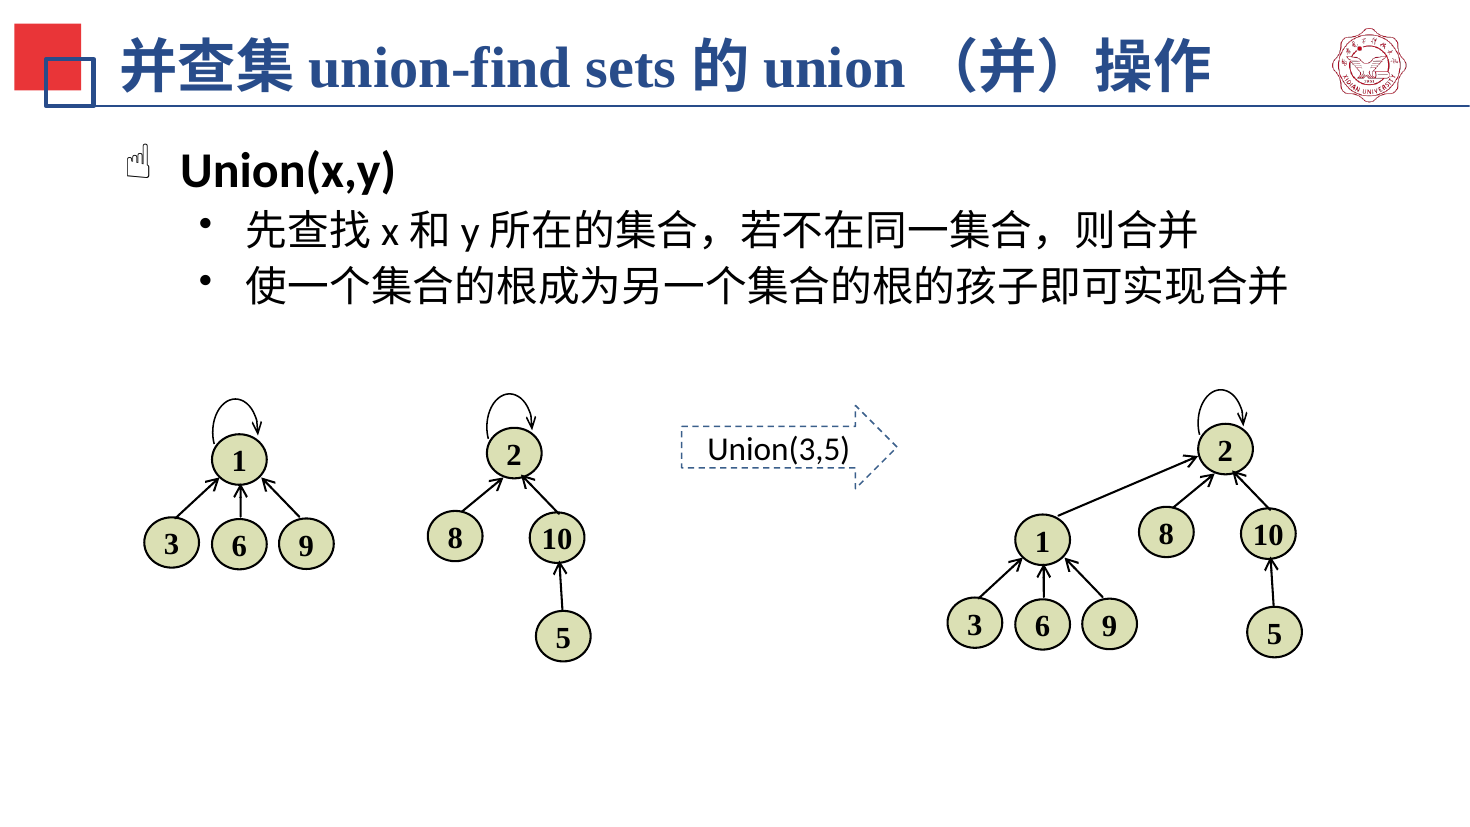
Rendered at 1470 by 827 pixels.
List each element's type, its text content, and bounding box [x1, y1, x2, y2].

text_box 2 [486, 428, 542, 479]
text_box [211, 398, 263, 445]
text_box 10 [529, 512, 585, 563]
text_box 8 [427, 510, 483, 562]
text_box 并查集union-find sets的union（并）操作 [108, 23, 1267, 105]
text_box [175, 477, 220, 519]
text_box [520, 474, 560, 515]
text_box 3 [144, 517, 200, 568]
text_box [44, 57, 96, 108]
picture [1325, 16, 1421, 105]
text_box 1 [212, 434, 267, 485]
text_box [233, 483, 248, 517]
text_box 5 [535, 610, 591, 662]
text_box Union(x,y) 先查找x和y所在的集合，若不在同一集合，则合并 使一个集合的根成为另一个集合的根的孩子即可实现合并 [109, 129, 1420, 355]
text_box [12, 21, 83, 92]
text_box Union(3,5) [679, 405, 898, 489]
text_box 6 [212, 519, 267, 570]
text_box 9 [279, 518, 334, 569]
text_box [552, 560, 568, 610]
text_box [947, 389, 1303, 658]
text_box [486, 393, 537, 440]
text_box [461, 477, 504, 512]
